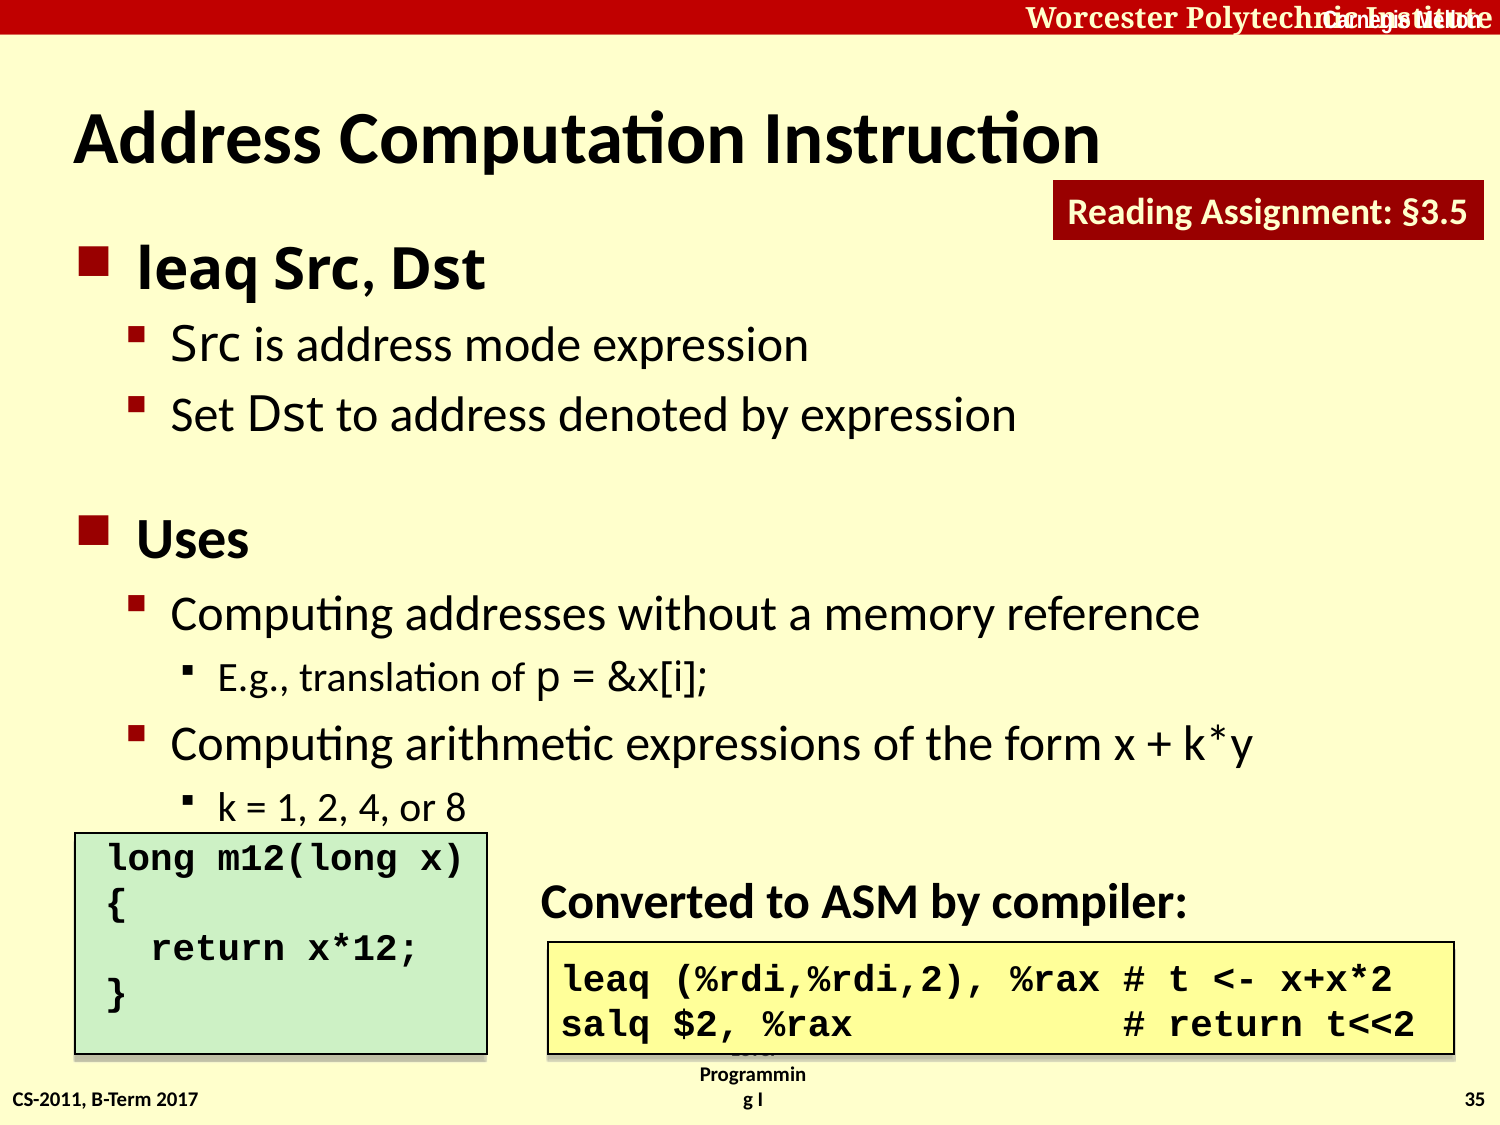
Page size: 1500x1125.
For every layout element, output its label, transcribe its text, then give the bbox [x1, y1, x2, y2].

slide_number CS-2011, B-Term 2017 [12, 1085, 205, 1111]
slide_number 35 [1460, 1085, 1486, 1111]
list leaq Src, Dst Src is address mode expression Set Dst to address denoted by expression Uses Computing addresses without a memory reference E.g., translation of p = &x[i]; Computing arithmetic expressions of the form x + k*y k = 1, 2, 4, or 8 Example [64, 223, 1361, 1040]
text_box Carnegie Mellon [1322, 3, 1500, 33]
title Address Computation Instruction [58, 71, 1305, 197]
text_box Converted to ASM by compiler: [540, 868, 1189, 929]
text_box leaq (%rdi,%rdi,2), %rax # t <- x+x*2 salq $2, %rax # return t<<2 [547, 941, 1455, 1055]
text_box long m12(long x) { return x*12; } [75, 833, 488, 1055]
footer Machine-Level Programming I [691, 1084, 809, 1111]
text_box Reading Assignment: §3.5 [1053, 180, 1484, 240]
